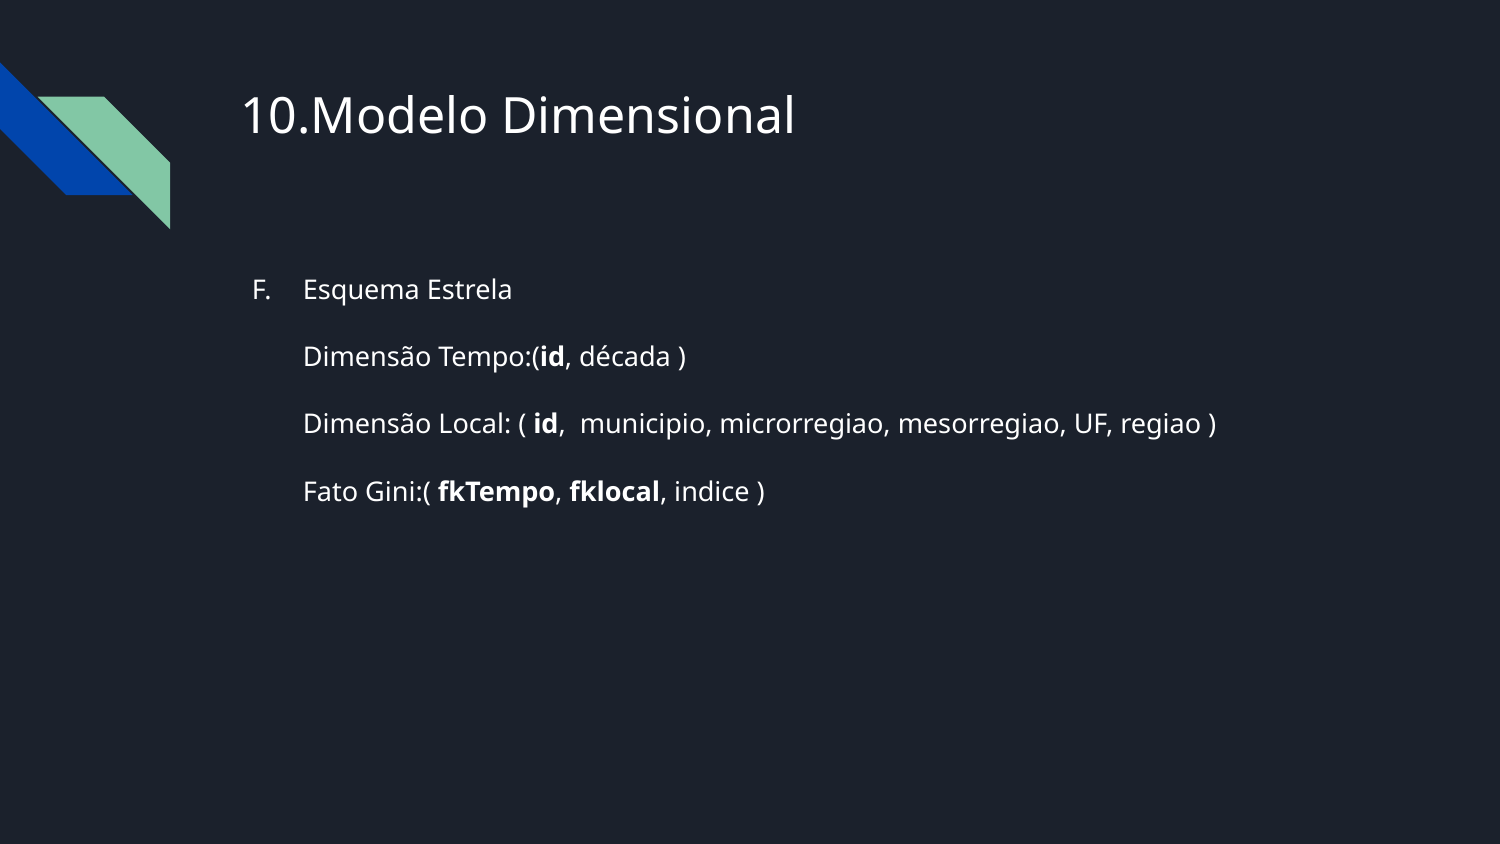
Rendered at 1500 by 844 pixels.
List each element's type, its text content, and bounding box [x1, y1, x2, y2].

title Modelo Dimensional [212, 64, 1368, 215]
list Esquema Estrela Dimensão Tempo:(id, década ) Dimensão Local: ( id, municipio, microrregiao, mesorregiao, UF, regiao ) Fato Gini:( fkTempo, fklocal, indice ) [212, 250, 1368, 728]
